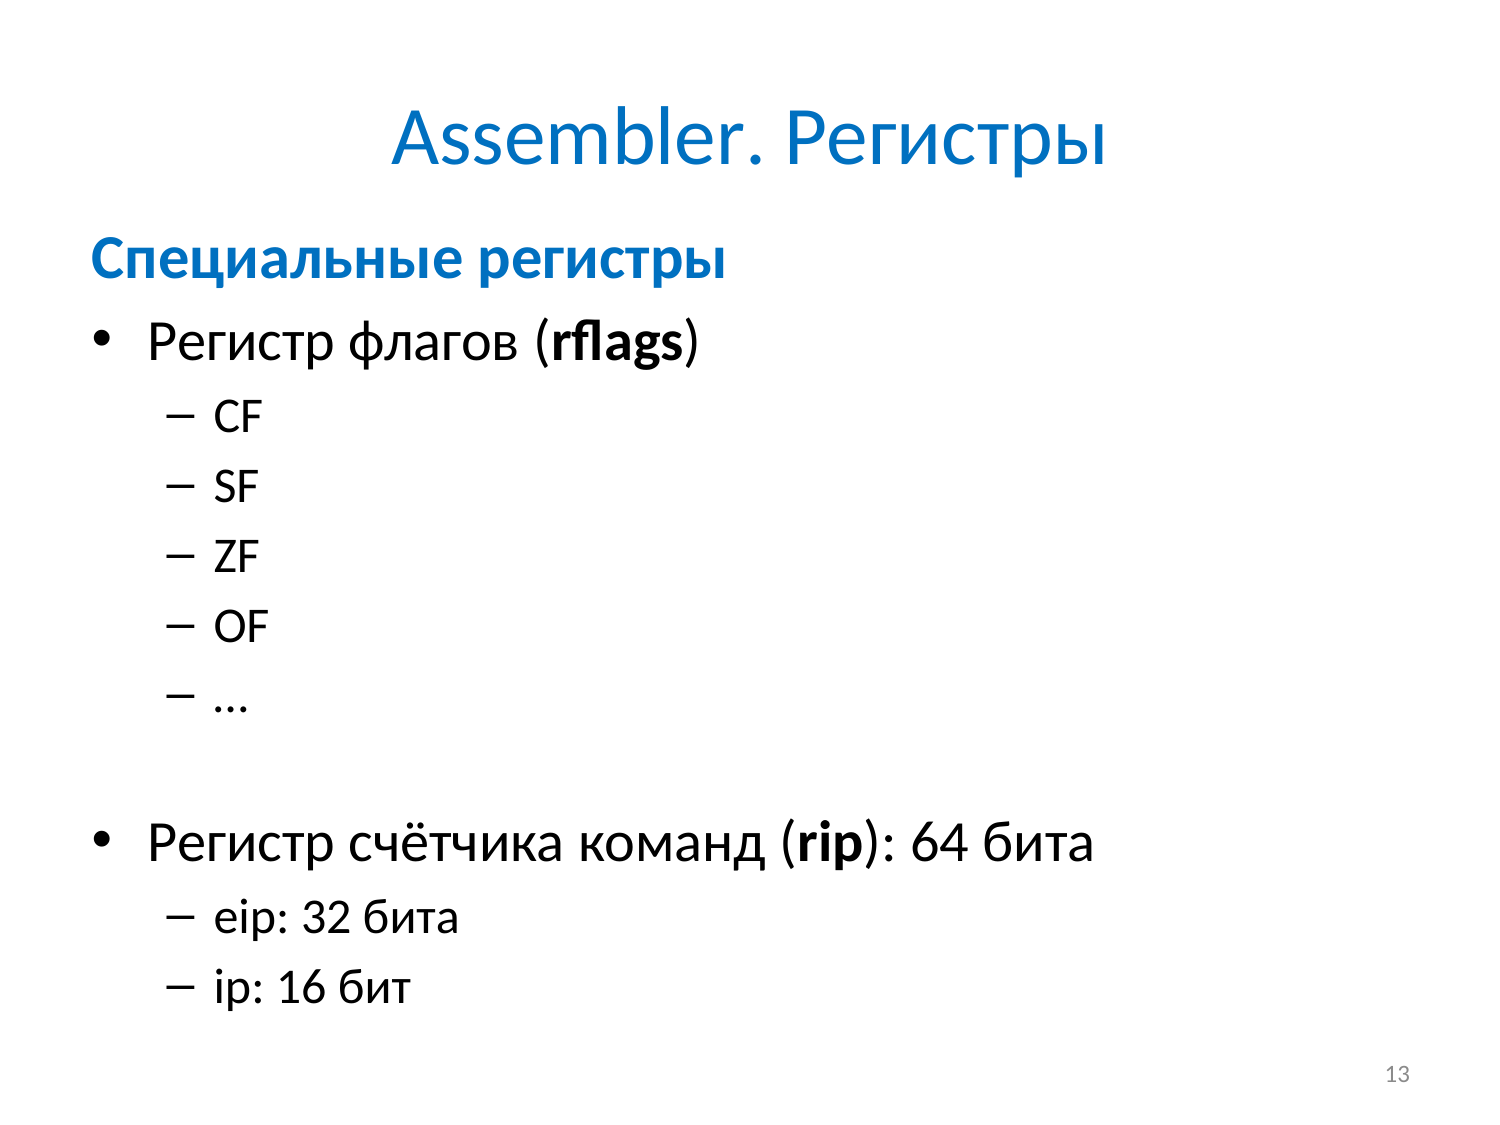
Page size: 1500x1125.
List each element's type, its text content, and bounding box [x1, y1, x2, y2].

slide_number 13 [1074, 1042, 1425, 1103]
list Специальные регистры Регистр флагов (rflags) CF SF ZF OF … Регистр счётчика команд (rip): 64 бита eip: 32 бита ip: 16 бит [76, 208, 1258, 1071]
title Assembler. Регистры [75, 19, 1425, 243]
